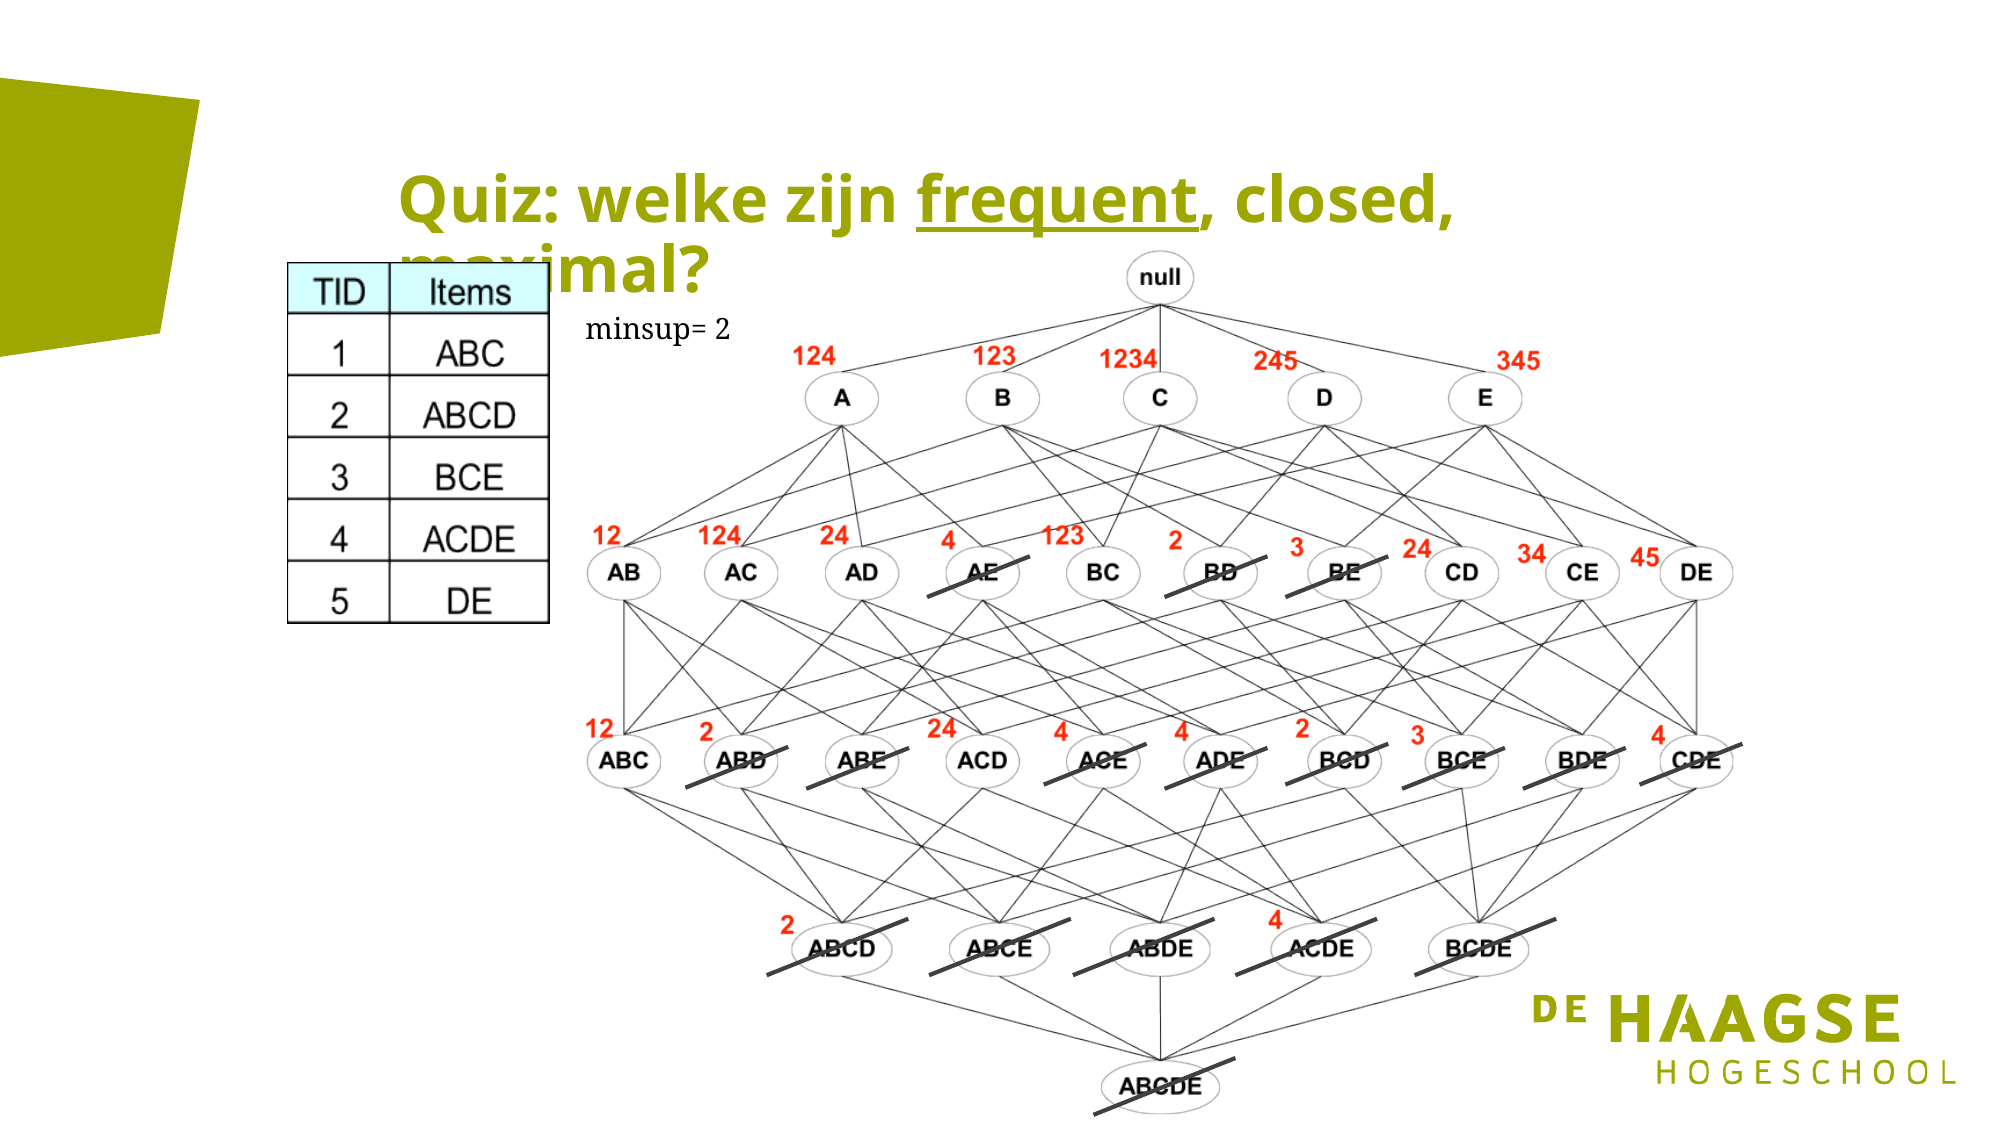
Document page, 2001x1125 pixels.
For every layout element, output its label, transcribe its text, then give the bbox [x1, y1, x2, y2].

picture [287, 249, 1981, 1118]
title Quiz: welke zijn frequent, closed, maximal? [397, 159, 1566, 262]
